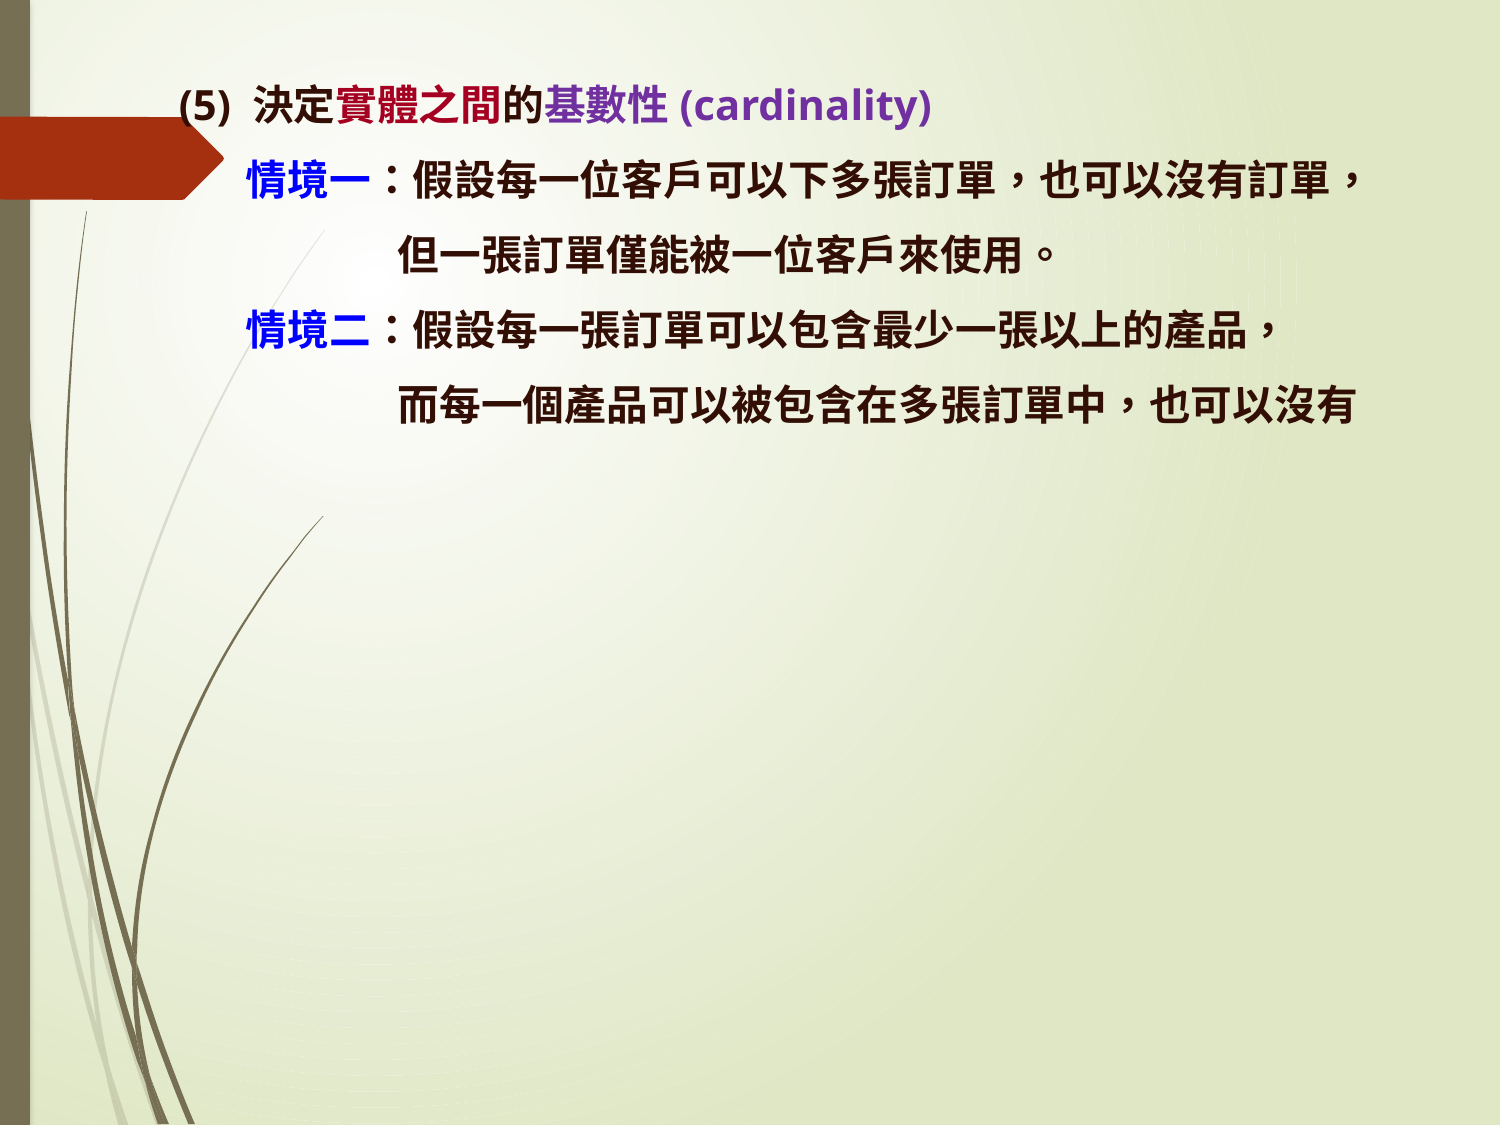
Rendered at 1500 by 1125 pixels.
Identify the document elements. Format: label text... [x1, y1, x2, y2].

text_box (5) 決定實體之間的基數性(cardinality) 情境一：假設每一位客戶可以下多張訂單，也可以沒有訂單， 但一張訂單僅能被一位客戶來使用。 情境二：假設每一張訂單可以包含最少一張以上的產品， 而每一個產品可以被包含在多張訂單中，也可以沒有 [163, 46, 1500, 512]
